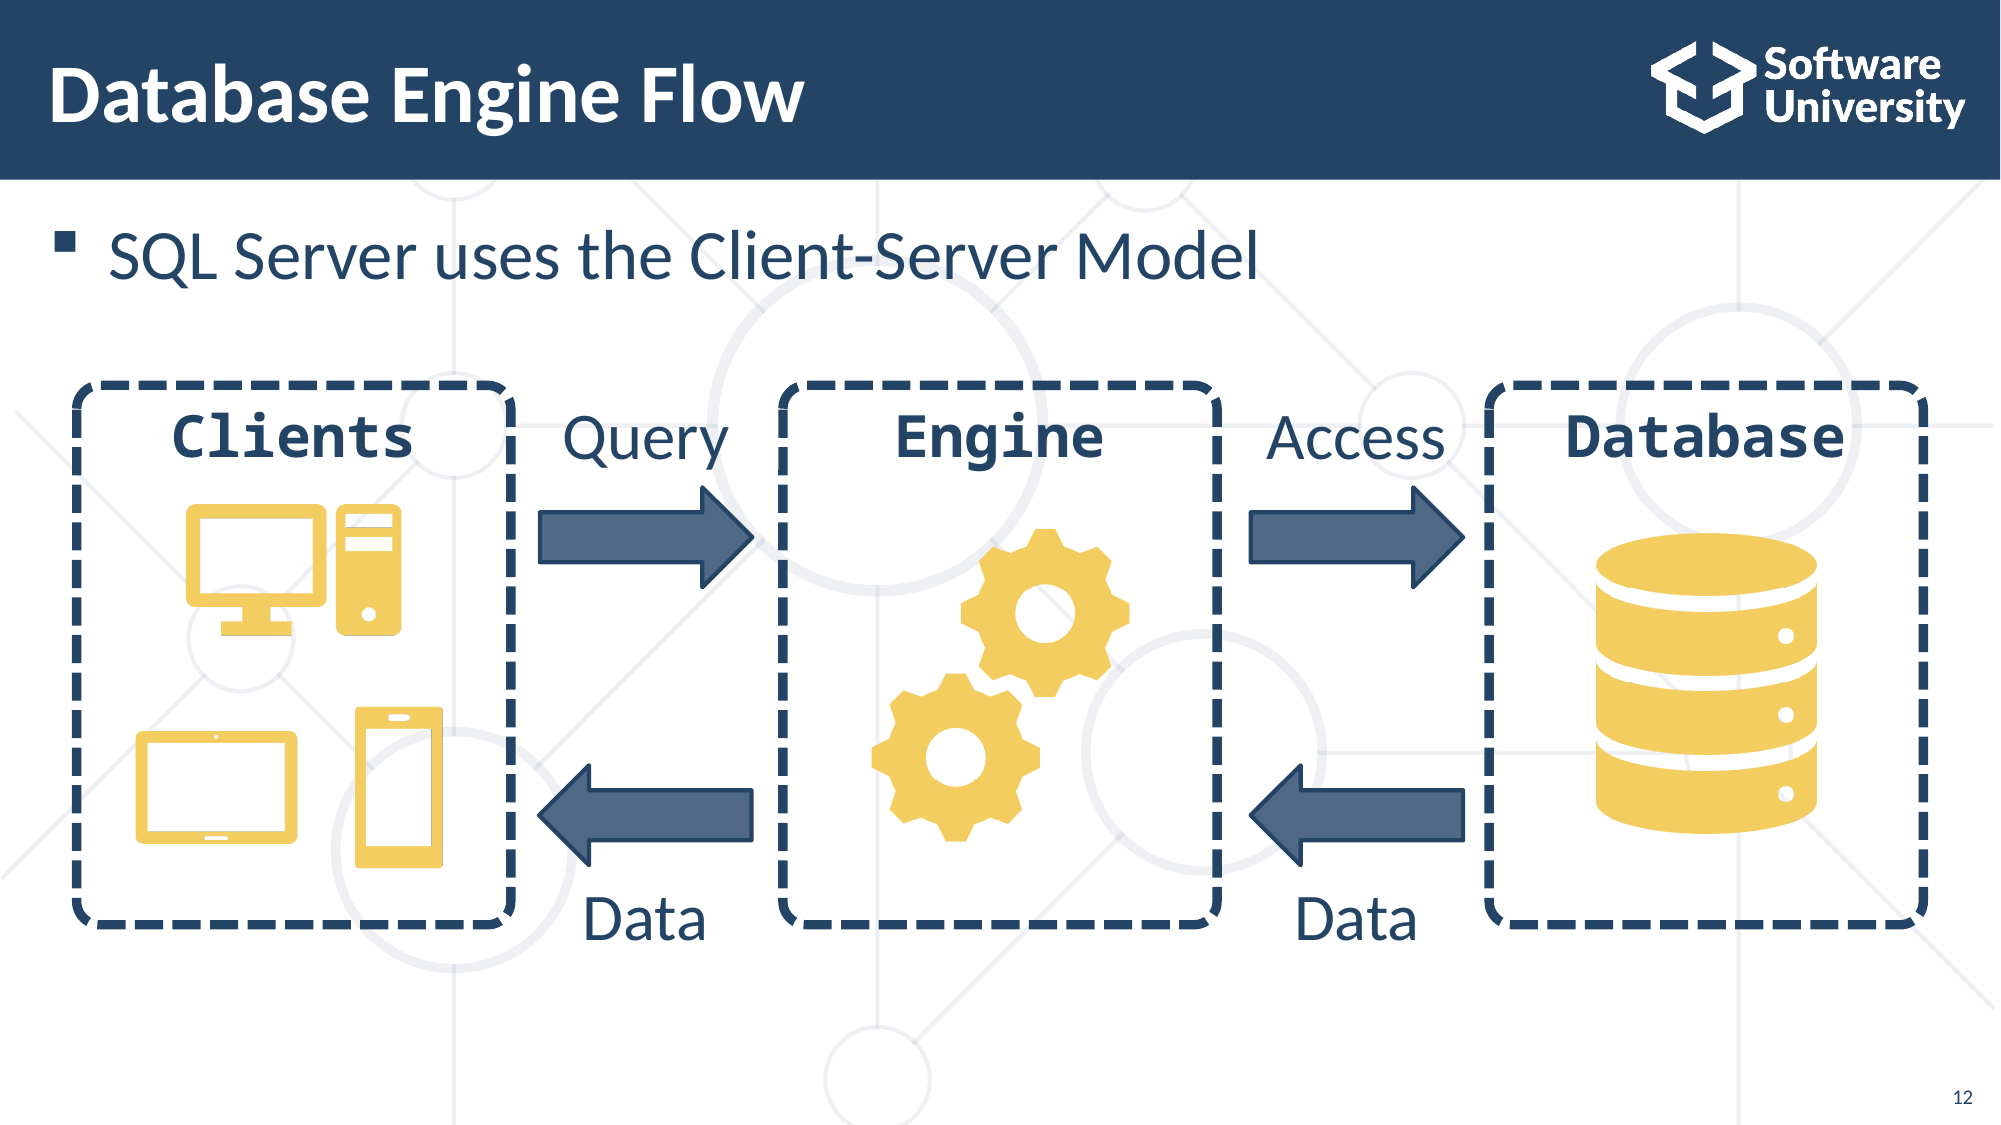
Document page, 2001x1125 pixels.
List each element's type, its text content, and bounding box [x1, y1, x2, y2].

slide_number 12 [1927, 1067, 1989, 1117]
picture [809, 494, 1190, 875]
text_box [1248, 485, 1466, 590]
text_box Clients [74, 383, 513, 927]
text_box Data [539, 866, 752, 962]
text_box [536, 763, 754, 866]
list SQL Server uses the Client-Server Model [31, 198, 1968, 1117]
title Database Engine Flow [31, 16, 1625, 162]
text_box [1248, 763, 1466, 866]
text_box [537, 485, 755, 590]
text_box Access [1250, 385, 1464, 480]
text_box Query [539, 385, 753, 480]
text_box Data [1250, 866, 1464, 962]
picture [1651, 41, 1966, 134]
picture [119, 690, 486, 884]
picture [181, 457, 406, 682]
picture [1516, 493, 1896, 873]
text_box Database [1487, 383, 1926, 927]
text_box Engine [780, 383, 1220, 927]
